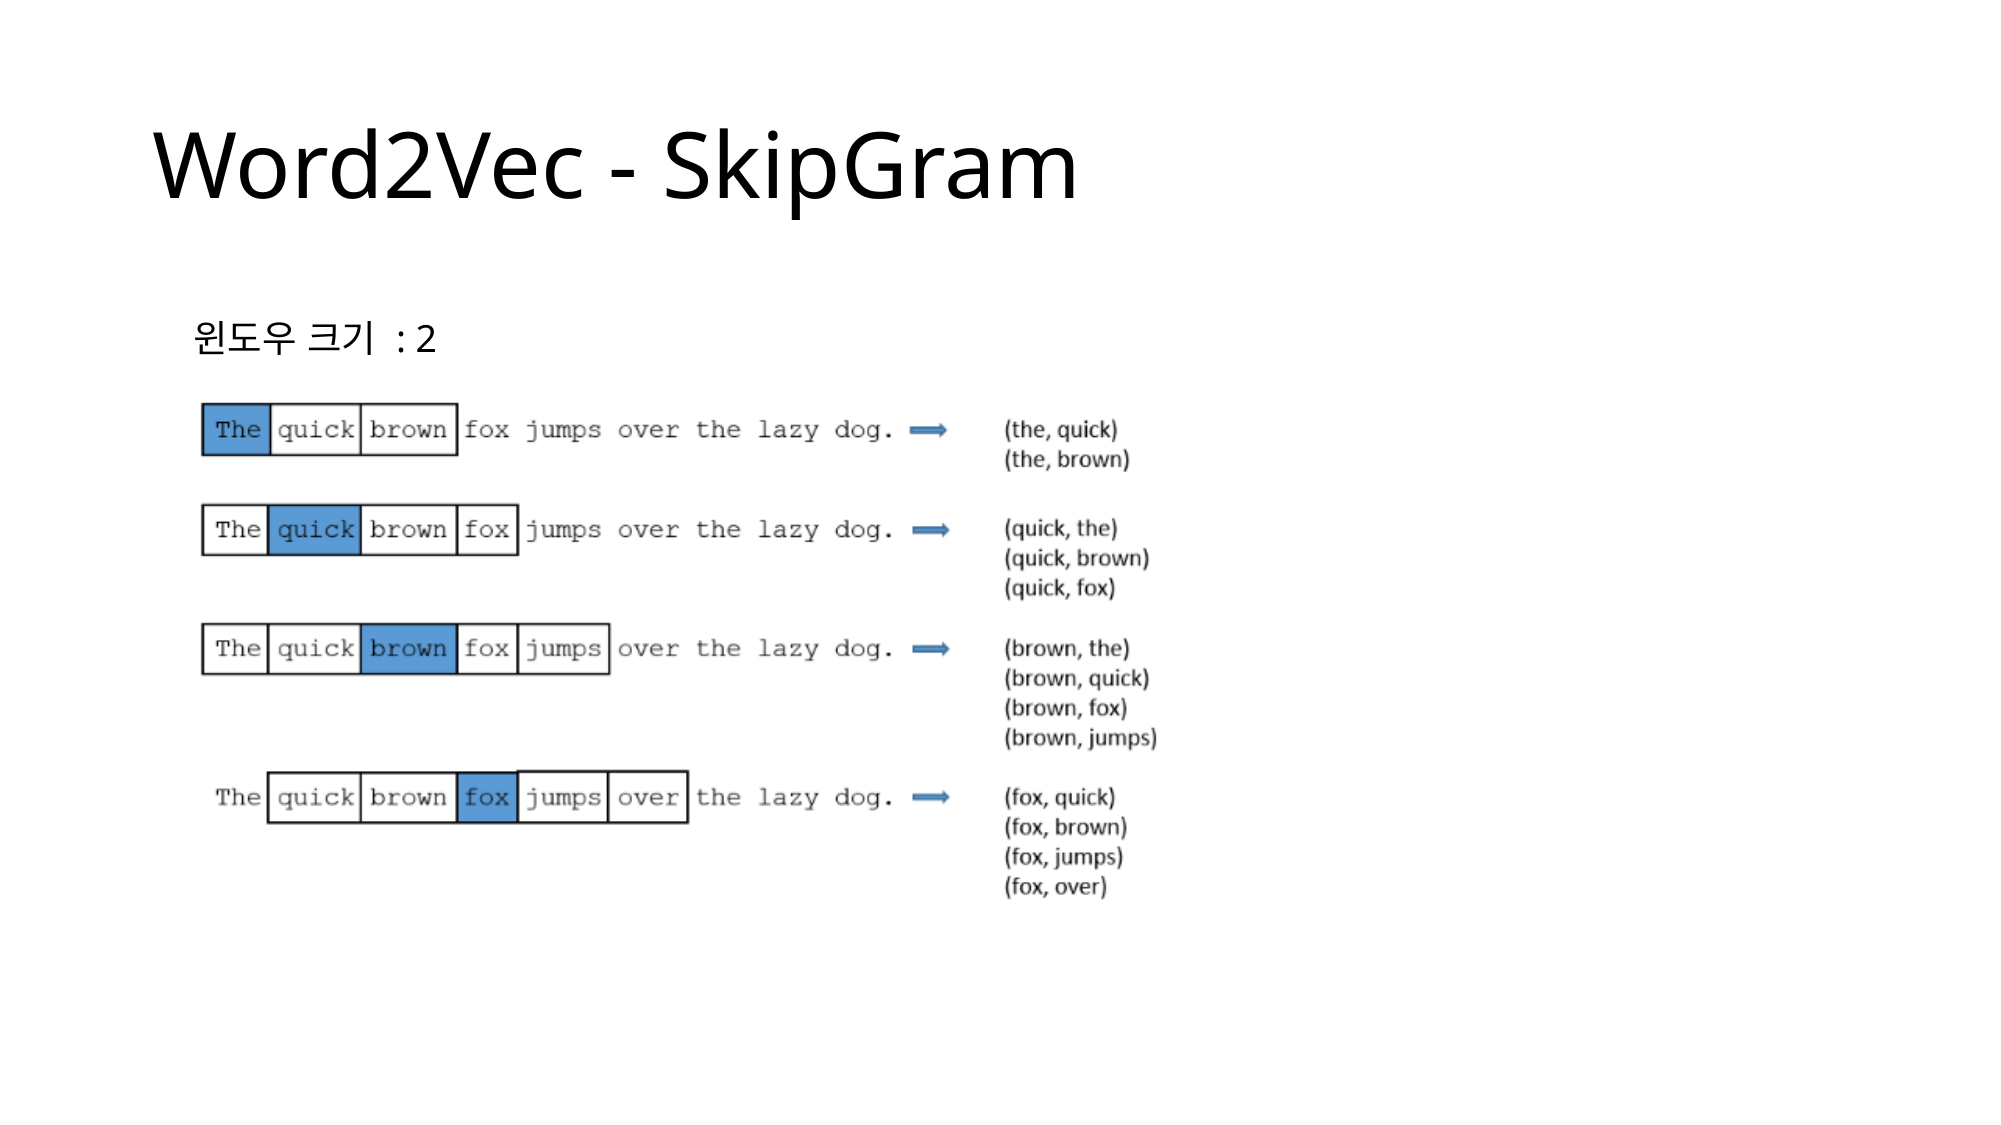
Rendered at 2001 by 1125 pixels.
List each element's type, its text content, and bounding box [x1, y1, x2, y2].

picture [178, 359, 1242, 920]
title Word2Vec - SkipGram [137, 59, 1863, 278]
text_box 윈도우 크기 : 2 [178, 307, 791, 359]
